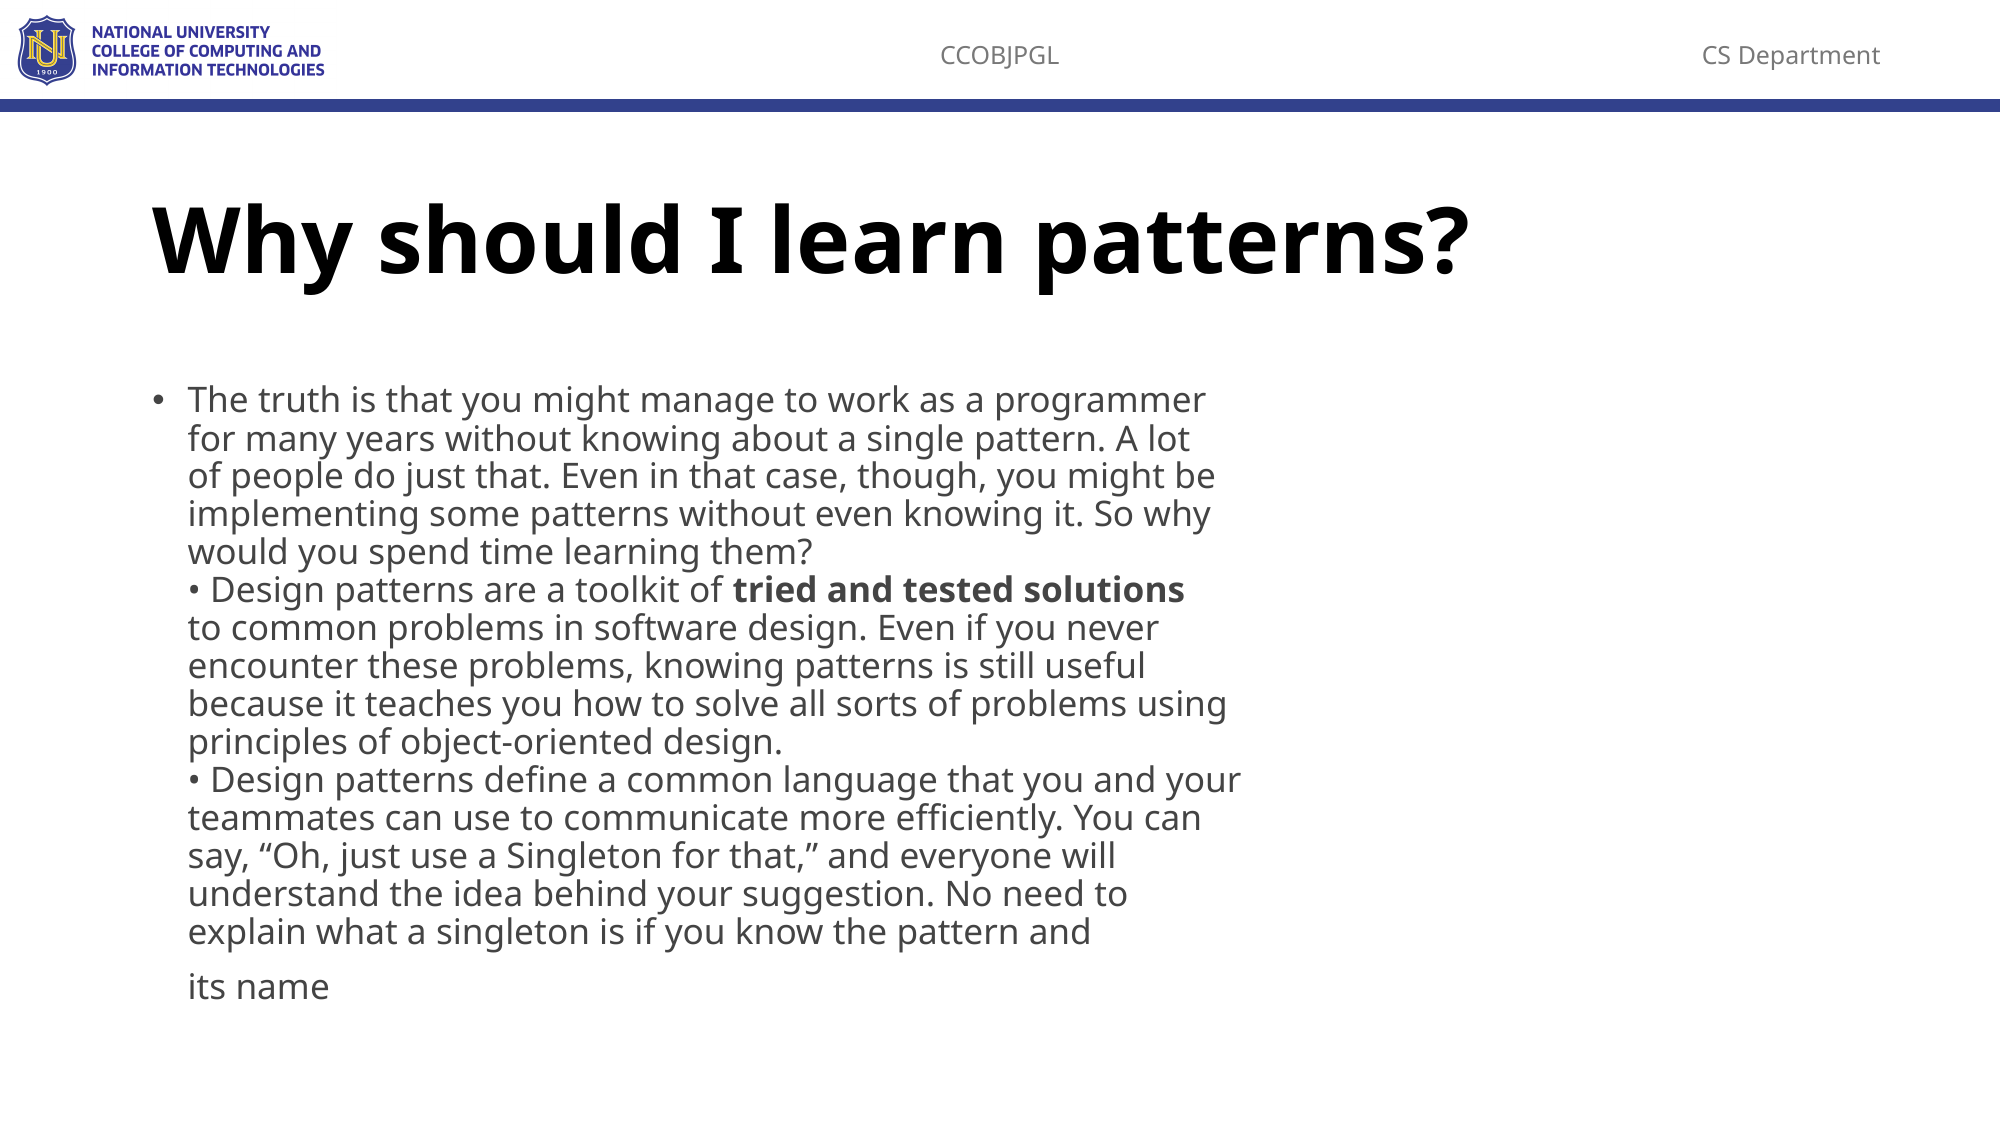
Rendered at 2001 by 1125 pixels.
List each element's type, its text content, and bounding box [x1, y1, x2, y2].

list The truth is that you might manage to work as a programmer for many years without knowing about a single pattern. A lot of people do just that. Even in that case, though, you might be implementing some patterns without even knowing it. So why would you spend time learning them? • Design patterns are a toolkit of tried and tested solutions to common problems in software design. Even if you never encounter these problems, knowing patterns is still useful because it teaches you how to solve all sorts of problems using principles of object-oriented design. • Design patterns define a common language that you and your teammates can use to communicate more efficiently. You can say, “Oh, just use a Singleton for that,” and everyone will understand the idea behind your suggestion. No need to explain what a singleton is if you know the pattern and its name [137, 375, 1863, 1089]
title Why should I learn patterns? [137, 135, 1863, 353]
picture [0, 0, 337, 99]
